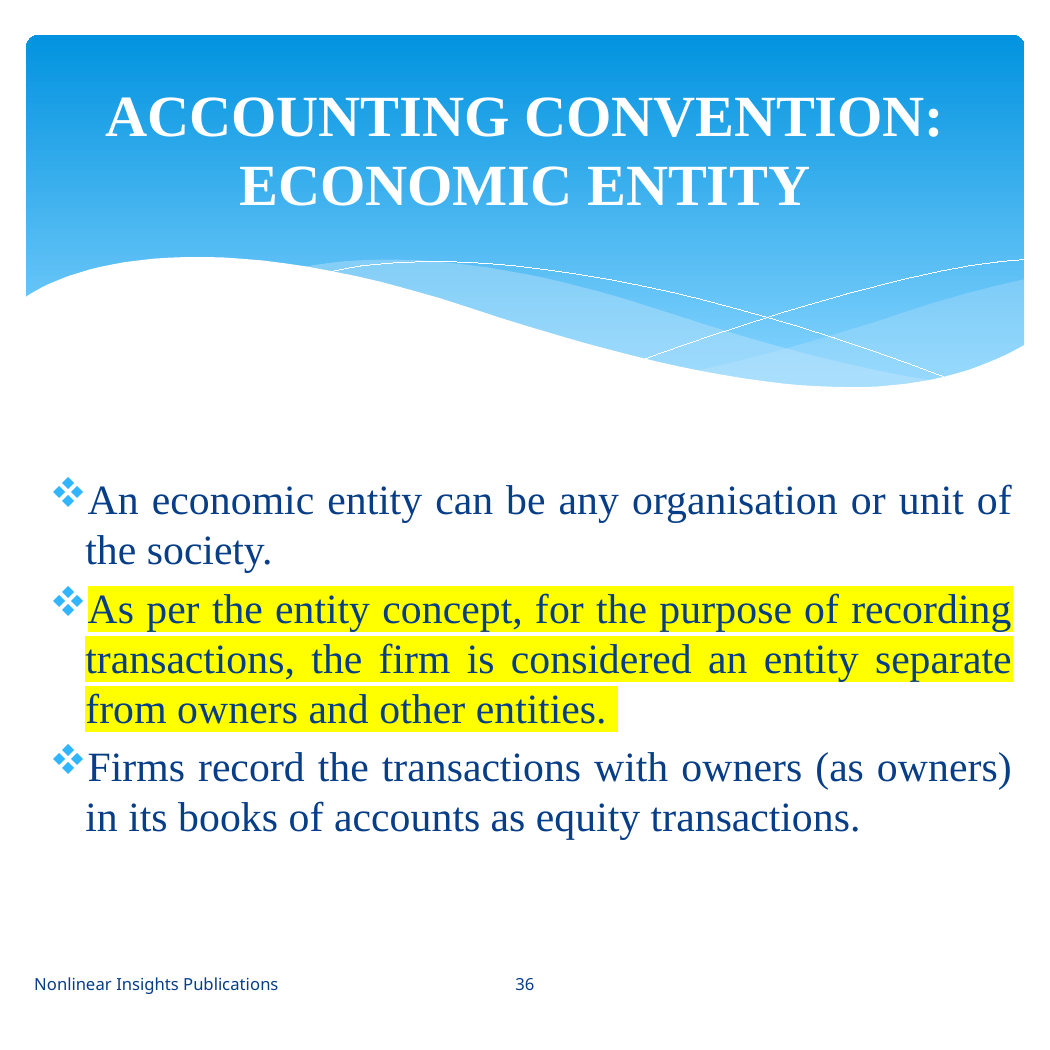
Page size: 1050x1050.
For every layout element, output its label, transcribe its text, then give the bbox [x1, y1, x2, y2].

slide_number 36 [458, 956, 592, 1013]
list An economic entity can be any organisation or unit of the society. As per the entity concept, for the purpose of recording transactions, the firm is considered an entity separate from owners and other entities. Firms record the transactions with owners (as owners) in its books of accounts as equity transactions. [37, 350, 1025, 1050]
title ACCOUNTING CONVENTION: ECONOMIC ENTITY [52, 51, 998, 244]
footer Nonlinear Insights Publications [22, 956, 457, 1013]
